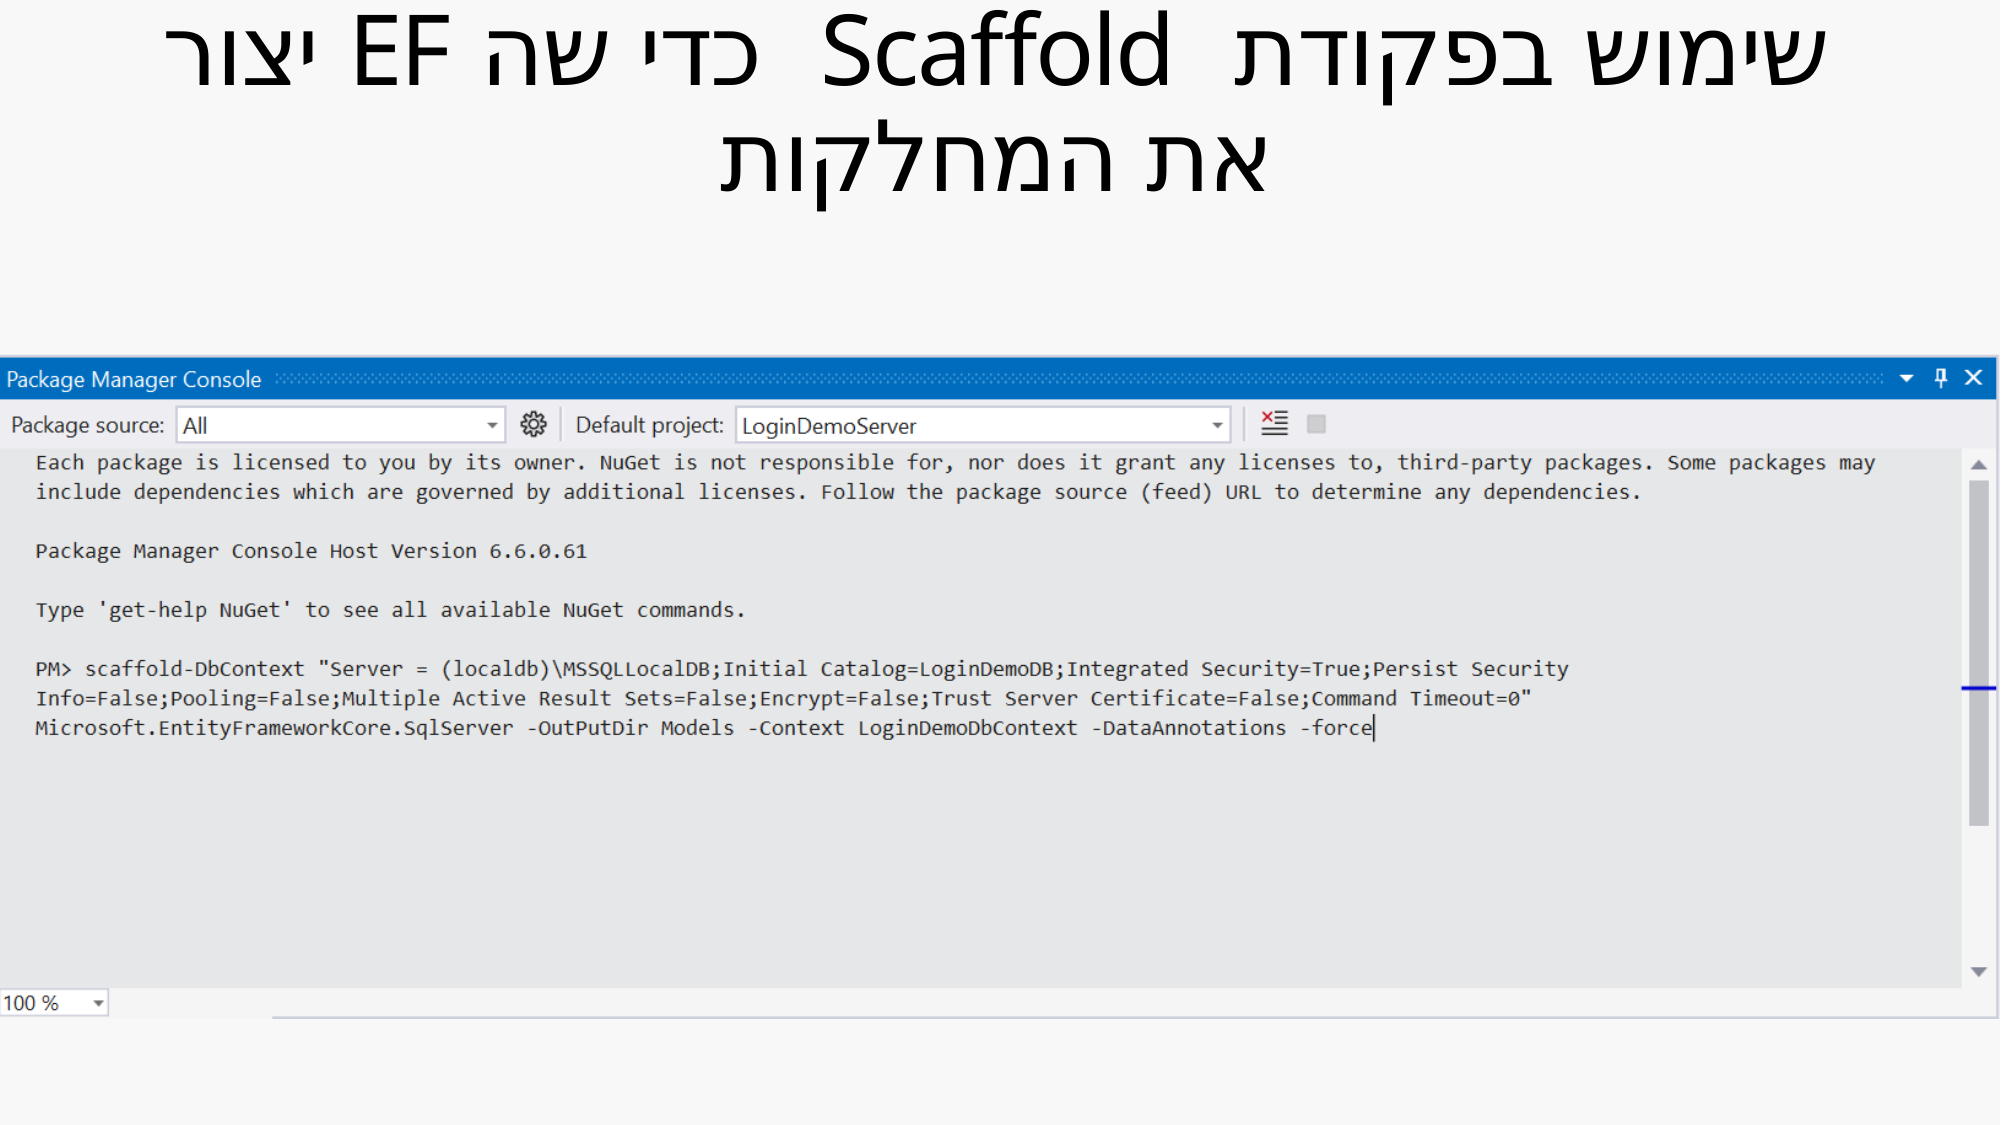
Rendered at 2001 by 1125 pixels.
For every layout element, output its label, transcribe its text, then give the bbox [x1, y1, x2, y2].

picture [0, 354, 2000, 1019]
title שימוש בפקודת Scaffold כדי שה EF יצור את המחלקות [129, 0, 1866, 189]
